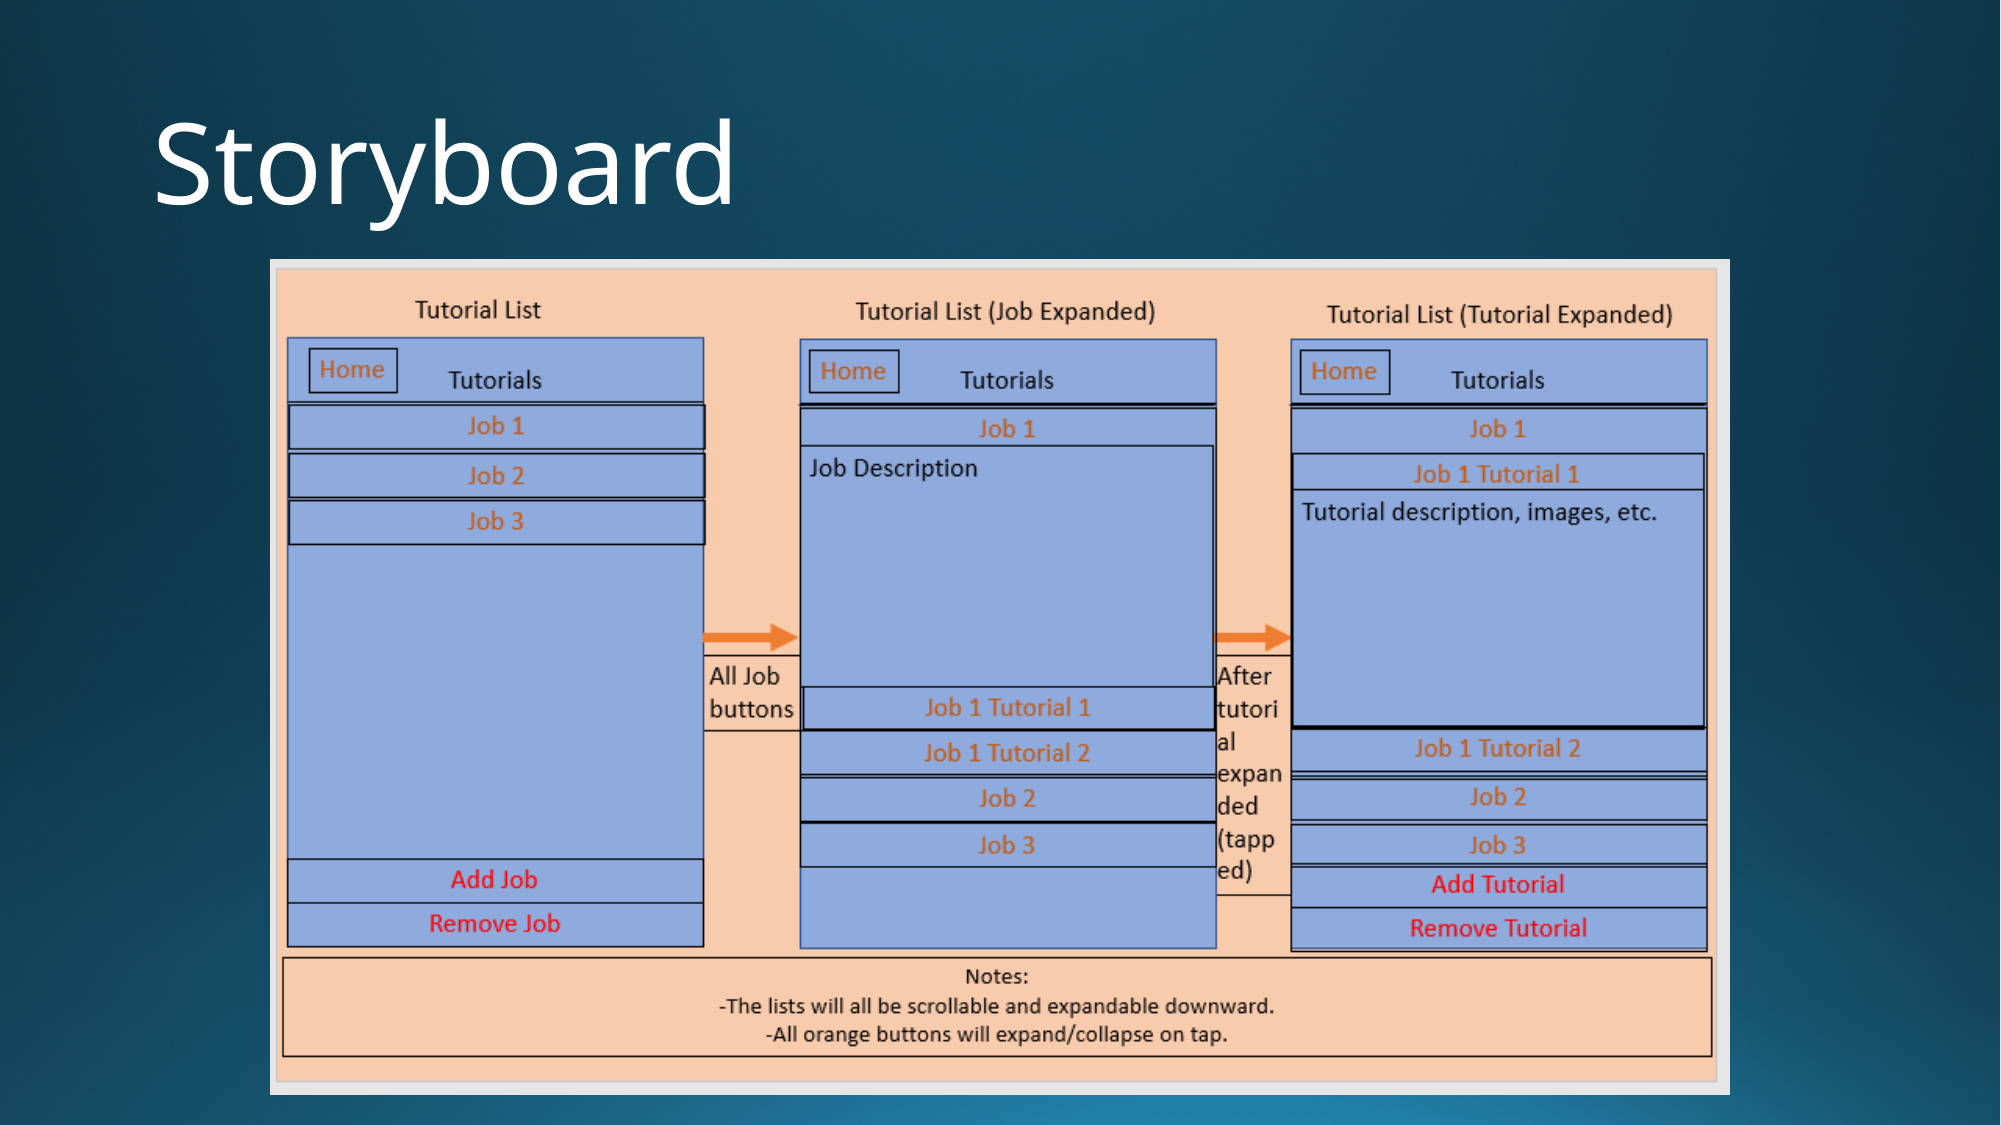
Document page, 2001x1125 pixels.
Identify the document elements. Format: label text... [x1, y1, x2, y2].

title Storyboard [137, 59, 1863, 278]
picture [0, 0, 2001, 1125]
